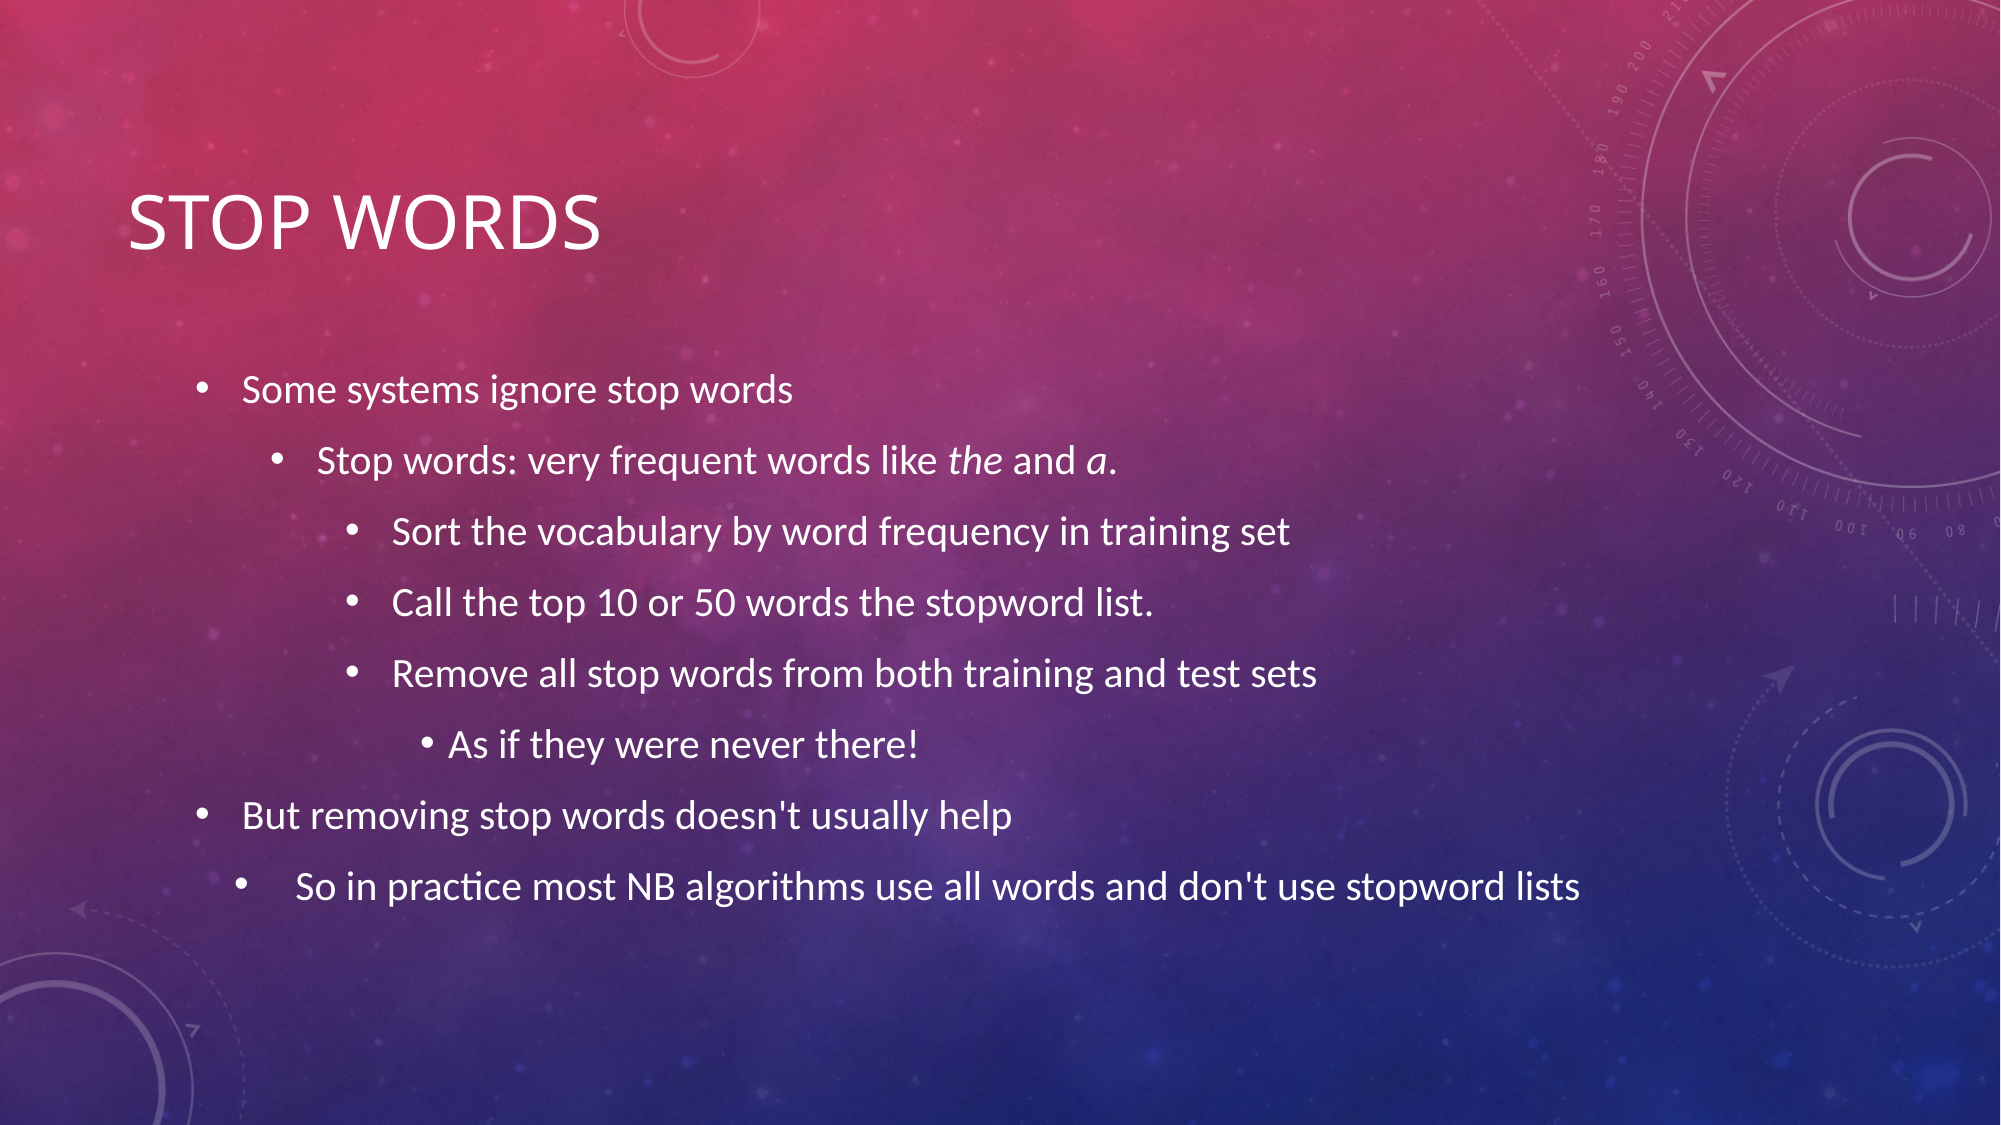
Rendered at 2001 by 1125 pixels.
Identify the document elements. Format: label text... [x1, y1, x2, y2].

picture [0, 0, 2001, 1125]
title Stop words [112, 99, 1775, 339]
list Some systems ignore stop words Stop words: very frequent words like the and a. Sort the vocabulary by word frequency in training set Call the top 10 or 50 words the stopword list. Remove all stop words from both training and test sets As if they were never there! But removing stop words doesn't usually help So in practice most NB algorithms use all words and don't use stopword lists [180, 262, 1917, 1080]
